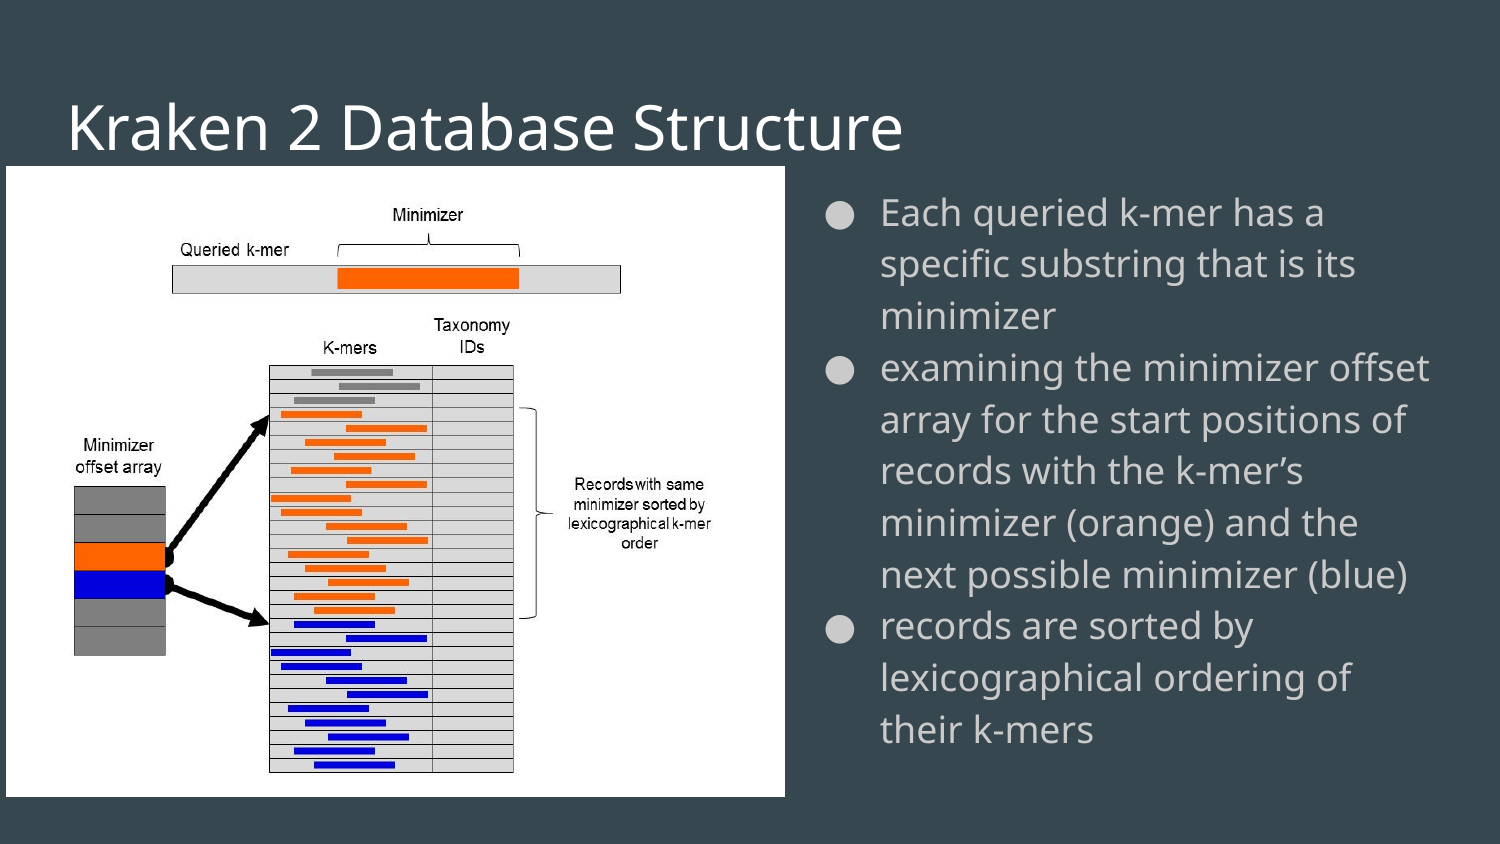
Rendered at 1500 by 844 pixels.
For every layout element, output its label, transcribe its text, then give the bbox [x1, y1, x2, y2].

list Each queried k-mer has a specific substring that is its minimizer examining the minimizer offset array for the start positions of records with the k-mer’s minimizer (orange) and the next possible minimizer (blue) records are sorted by lexicographical ordering of their k-mers [789, 166, 1449, 797]
title Kraken 2 Database Structure [51, 72, 1449, 167]
picture [6, 166, 785, 797]
